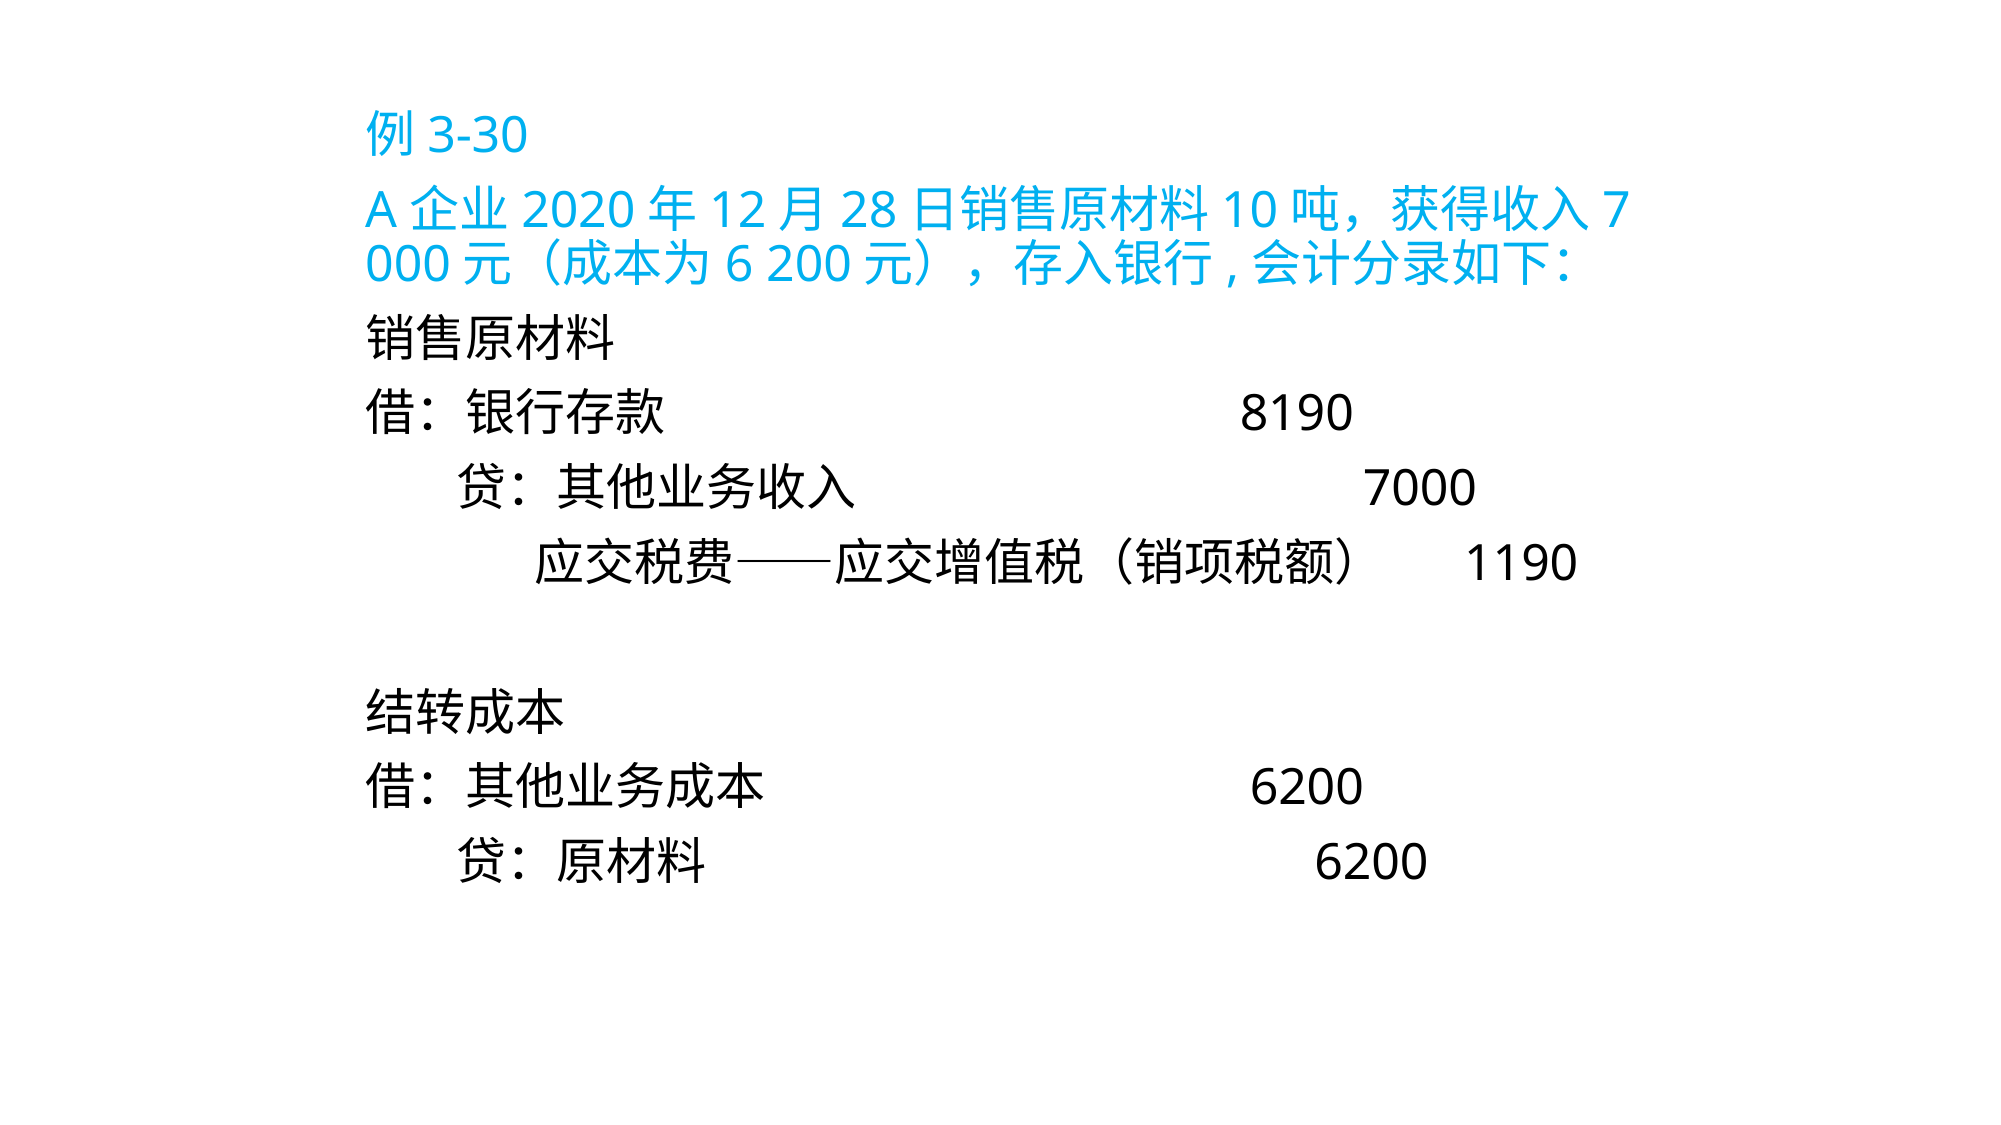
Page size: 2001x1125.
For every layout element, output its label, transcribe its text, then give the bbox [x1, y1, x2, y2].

list 例3-30 A企业2020年12月28日销售原材料10吨，获得收入7 000元（成本为6 200元），存入银行,会计分录如下： 销售原材料 借：银行存款 8190 贷：其他业务收入 7000 应交税费——应交增值税（销项税额） 1190 结转成本 借：其他业务成本 6200 贷：原材料 6200 [350, 101, 1697, 1059]
